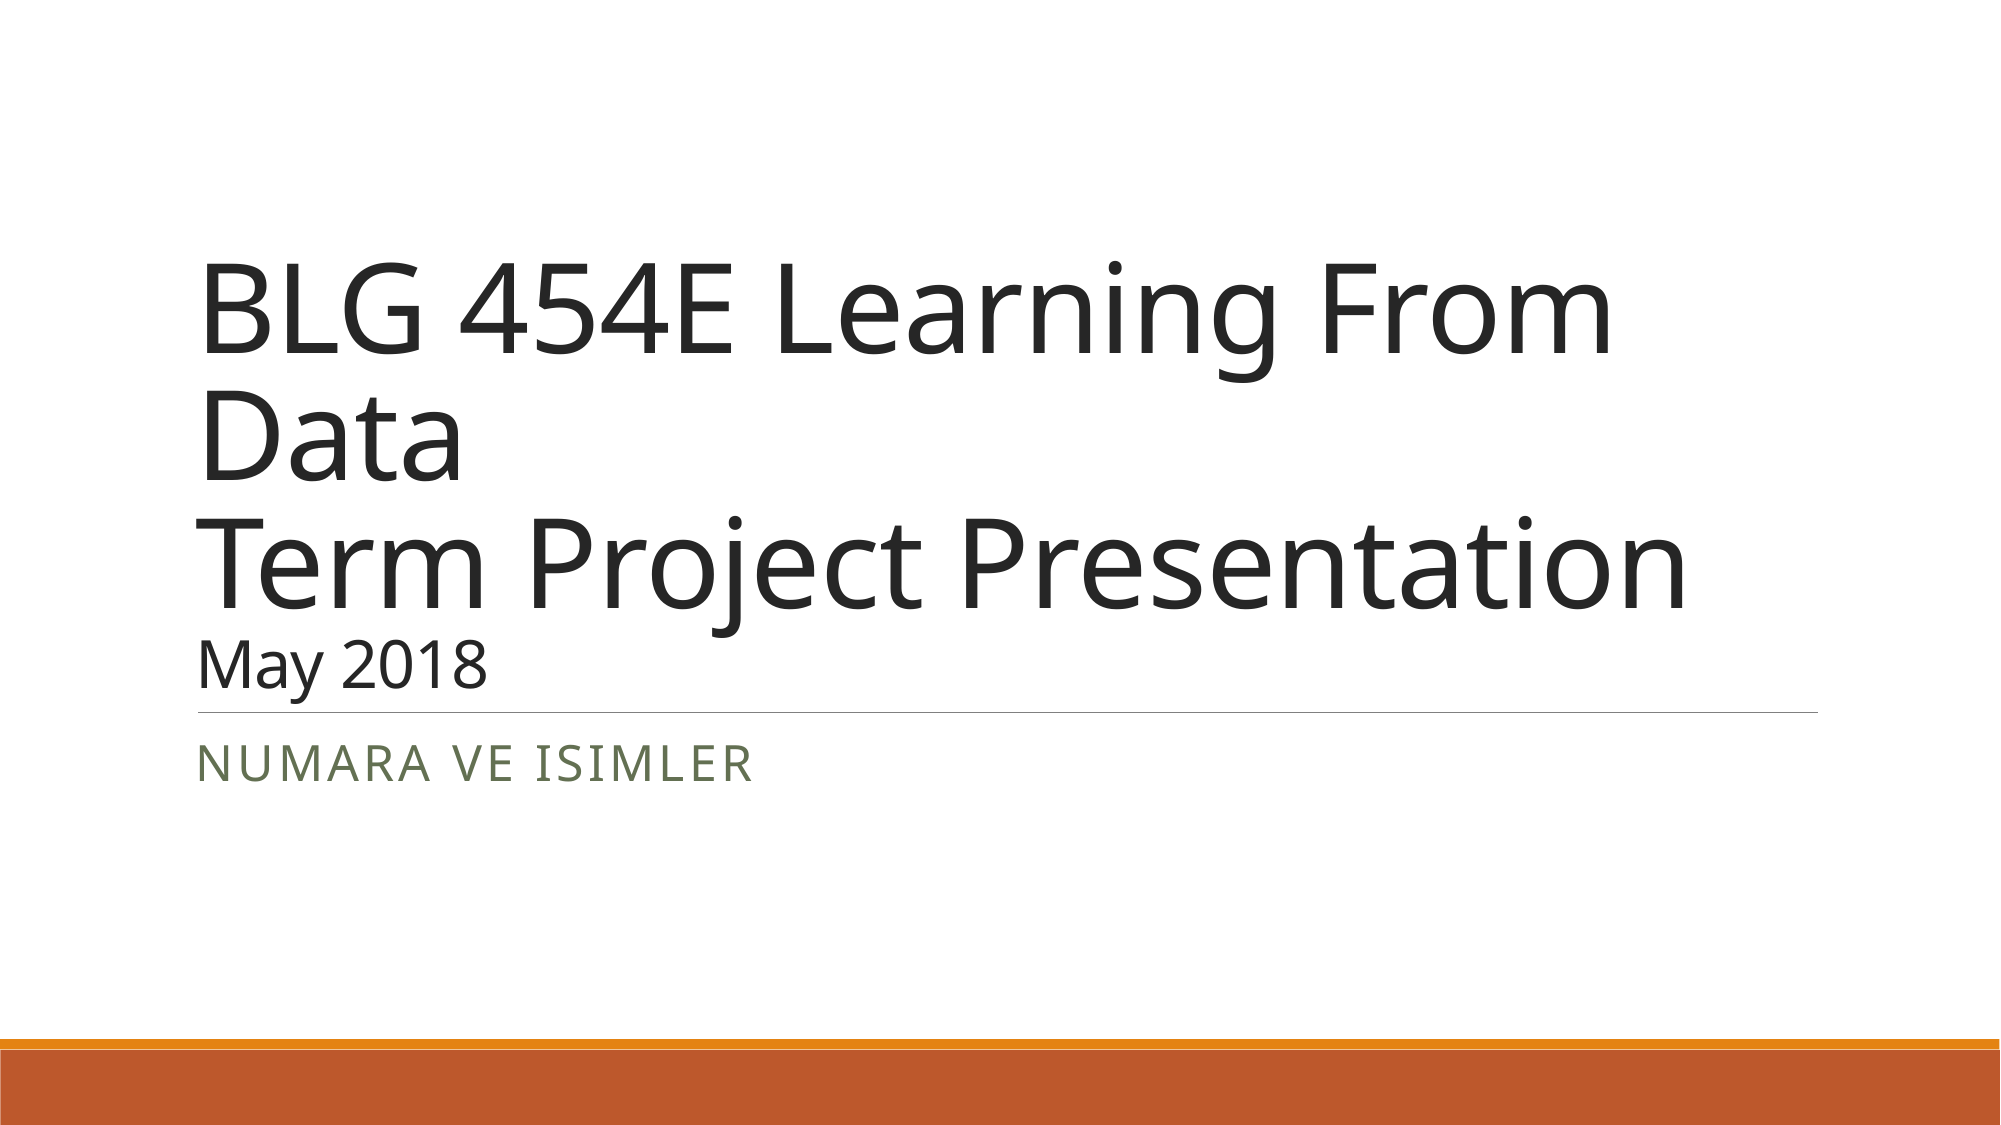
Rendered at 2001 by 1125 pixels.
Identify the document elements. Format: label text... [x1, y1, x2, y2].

subtitle Numara ve isimler [180, 730, 1831, 919]
title BLG 454E Learning From Data Term Project Presentation May 2018 [180, 124, 1830, 710]
